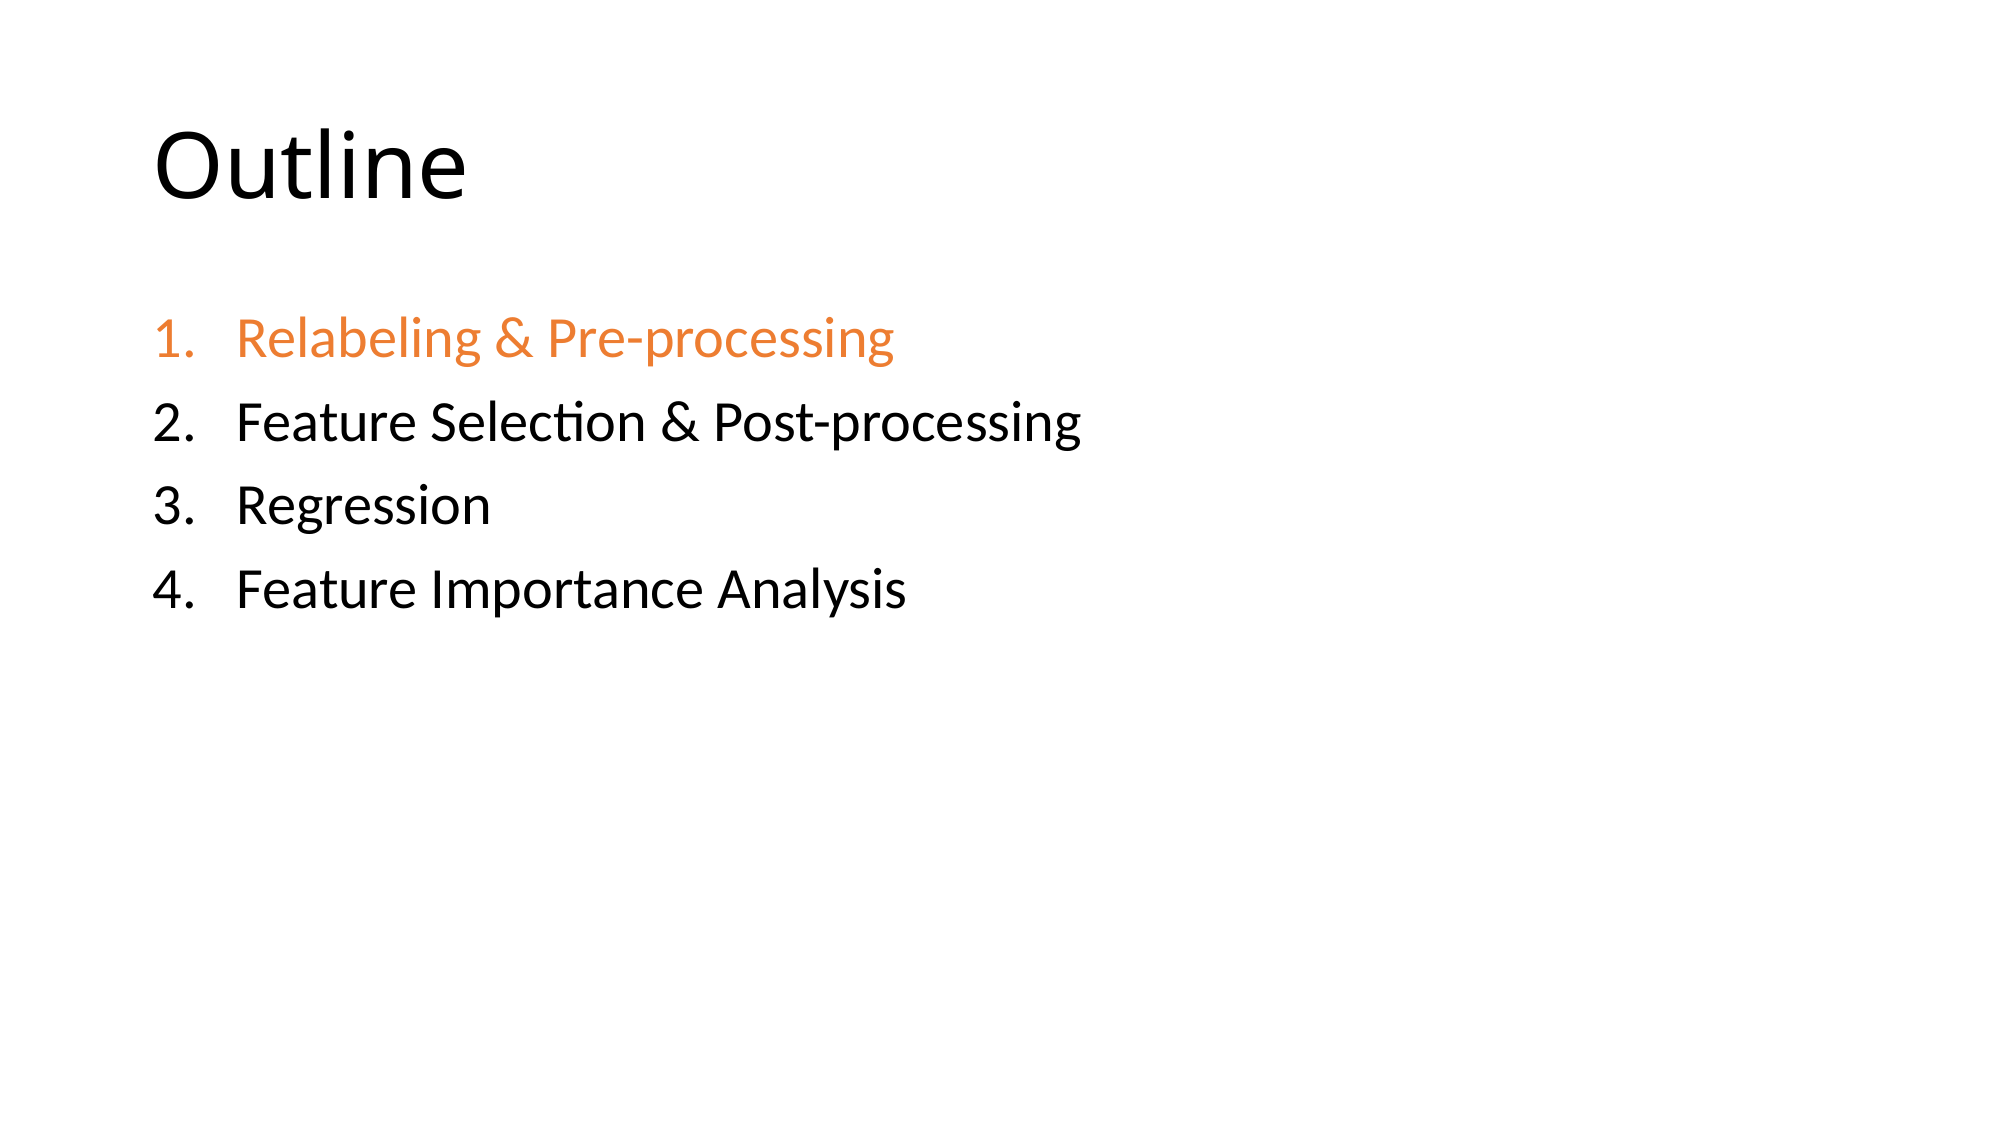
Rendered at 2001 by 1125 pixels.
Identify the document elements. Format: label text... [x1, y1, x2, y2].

list Relabeling & Pre-processing Feature Selection & Post-processing Regression Feature Importance Analysis [137, 299, 1863, 1014]
title Outline [137, 59, 1863, 278]
